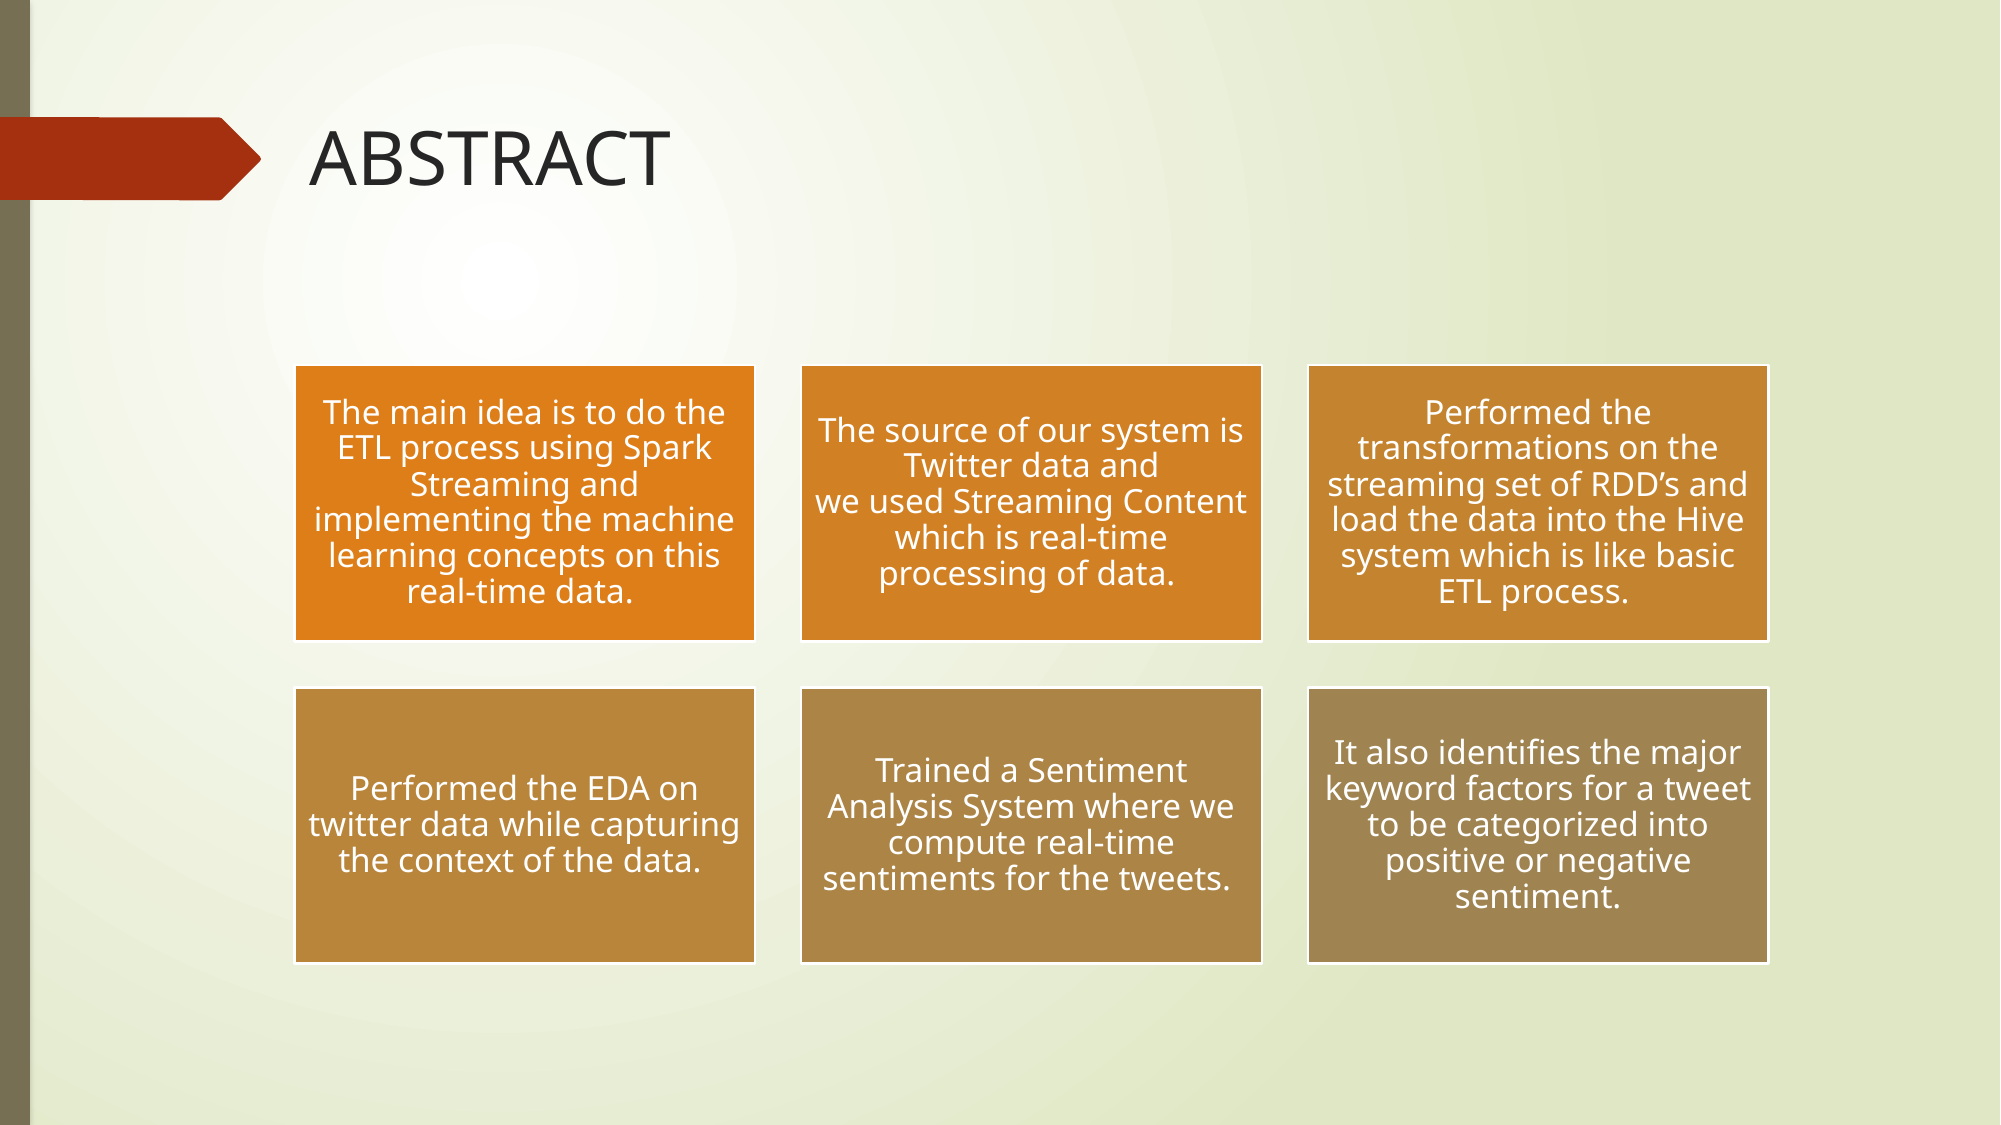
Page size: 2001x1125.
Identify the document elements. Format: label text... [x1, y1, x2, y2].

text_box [294, 364, 1769, 965]
text_box [0, 117, 262, 201]
text_box [31, 0, 2000, 1125]
title ABSTRACT [294, 102, 1888, 313]
text_box [0, 0, 31, 117]
text_box [0, 200, 31, 1125]
